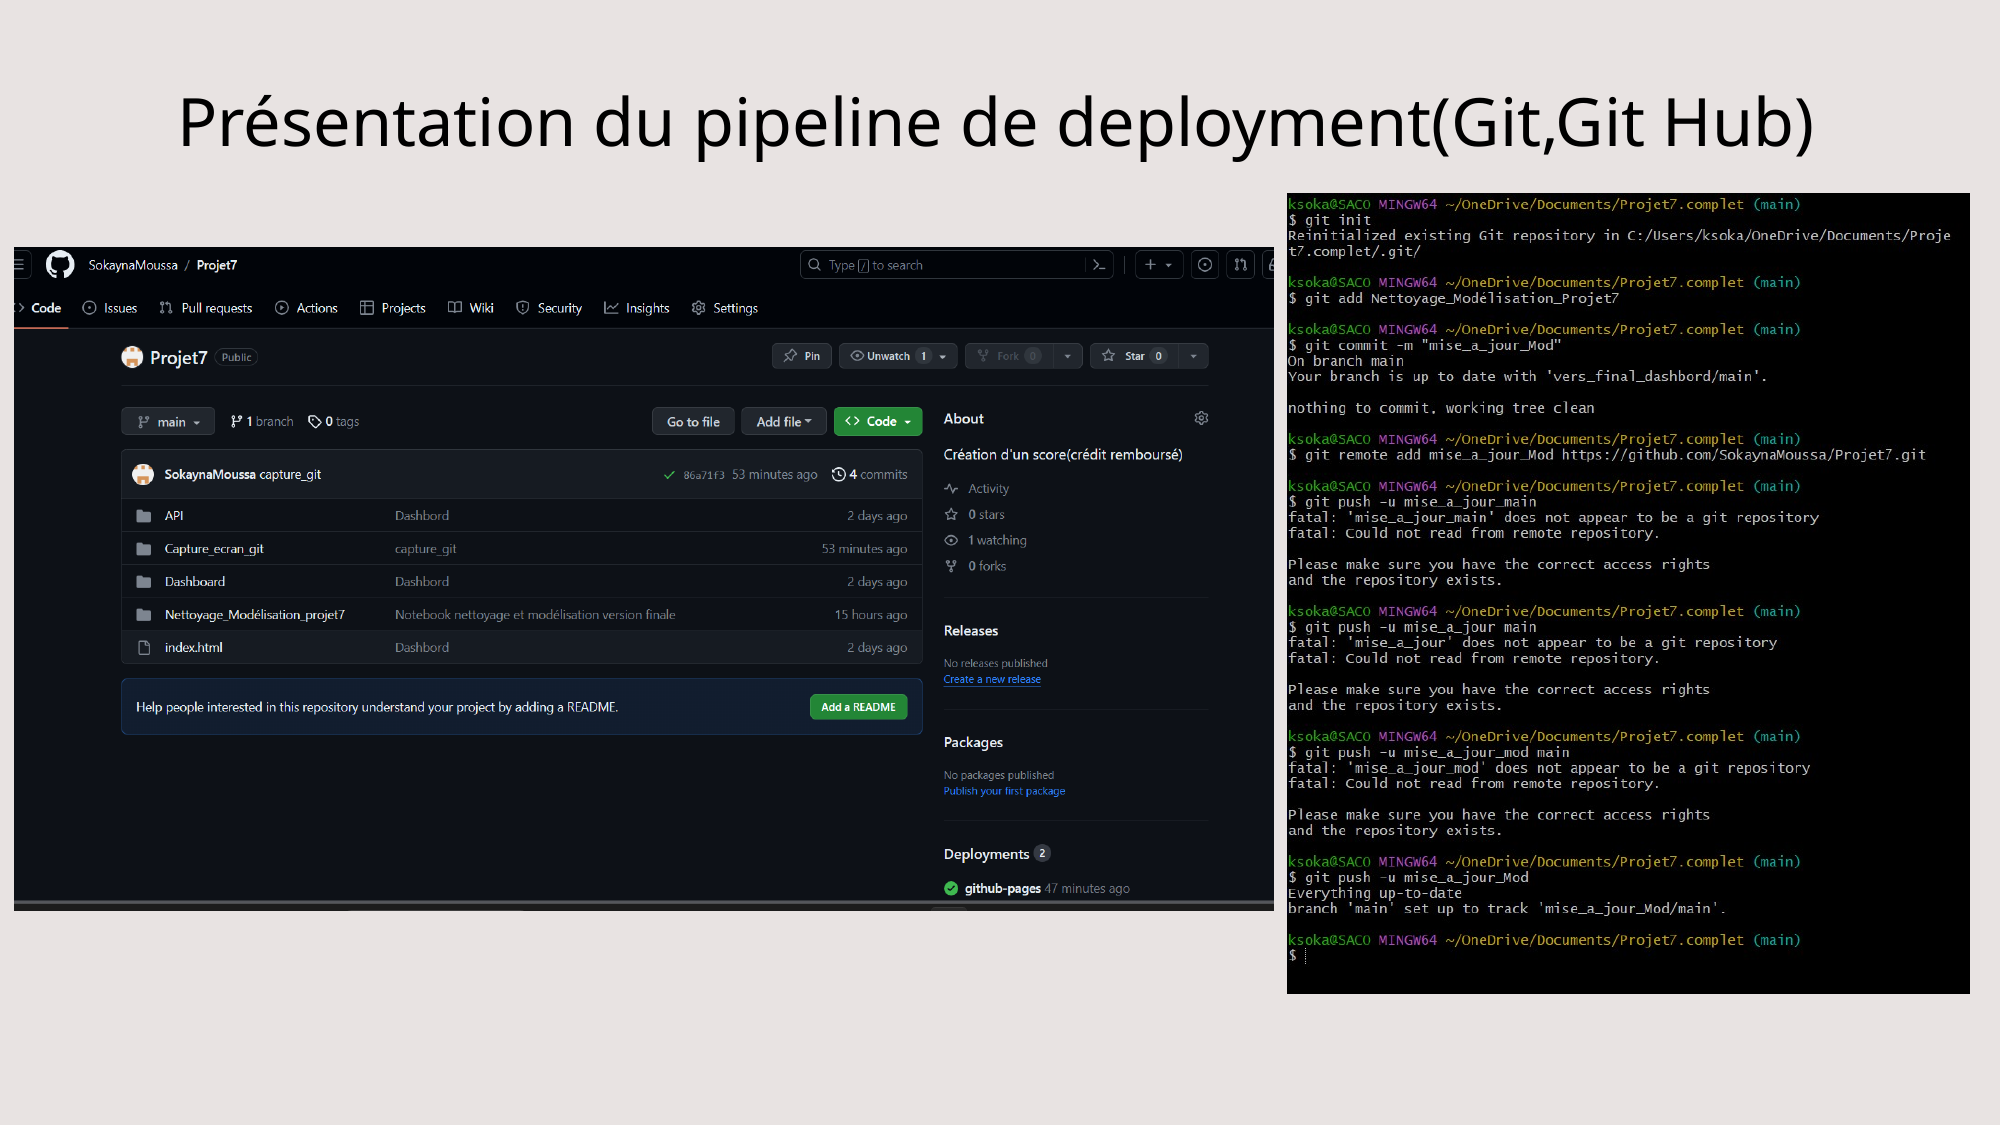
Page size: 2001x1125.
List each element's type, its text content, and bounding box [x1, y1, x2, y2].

title Présentation du pipeline de deployment(Git,Git Hub) [162, 64, 1838, 248]
picture [1287, 193, 1970, 994]
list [13, 247, 1274, 911]
